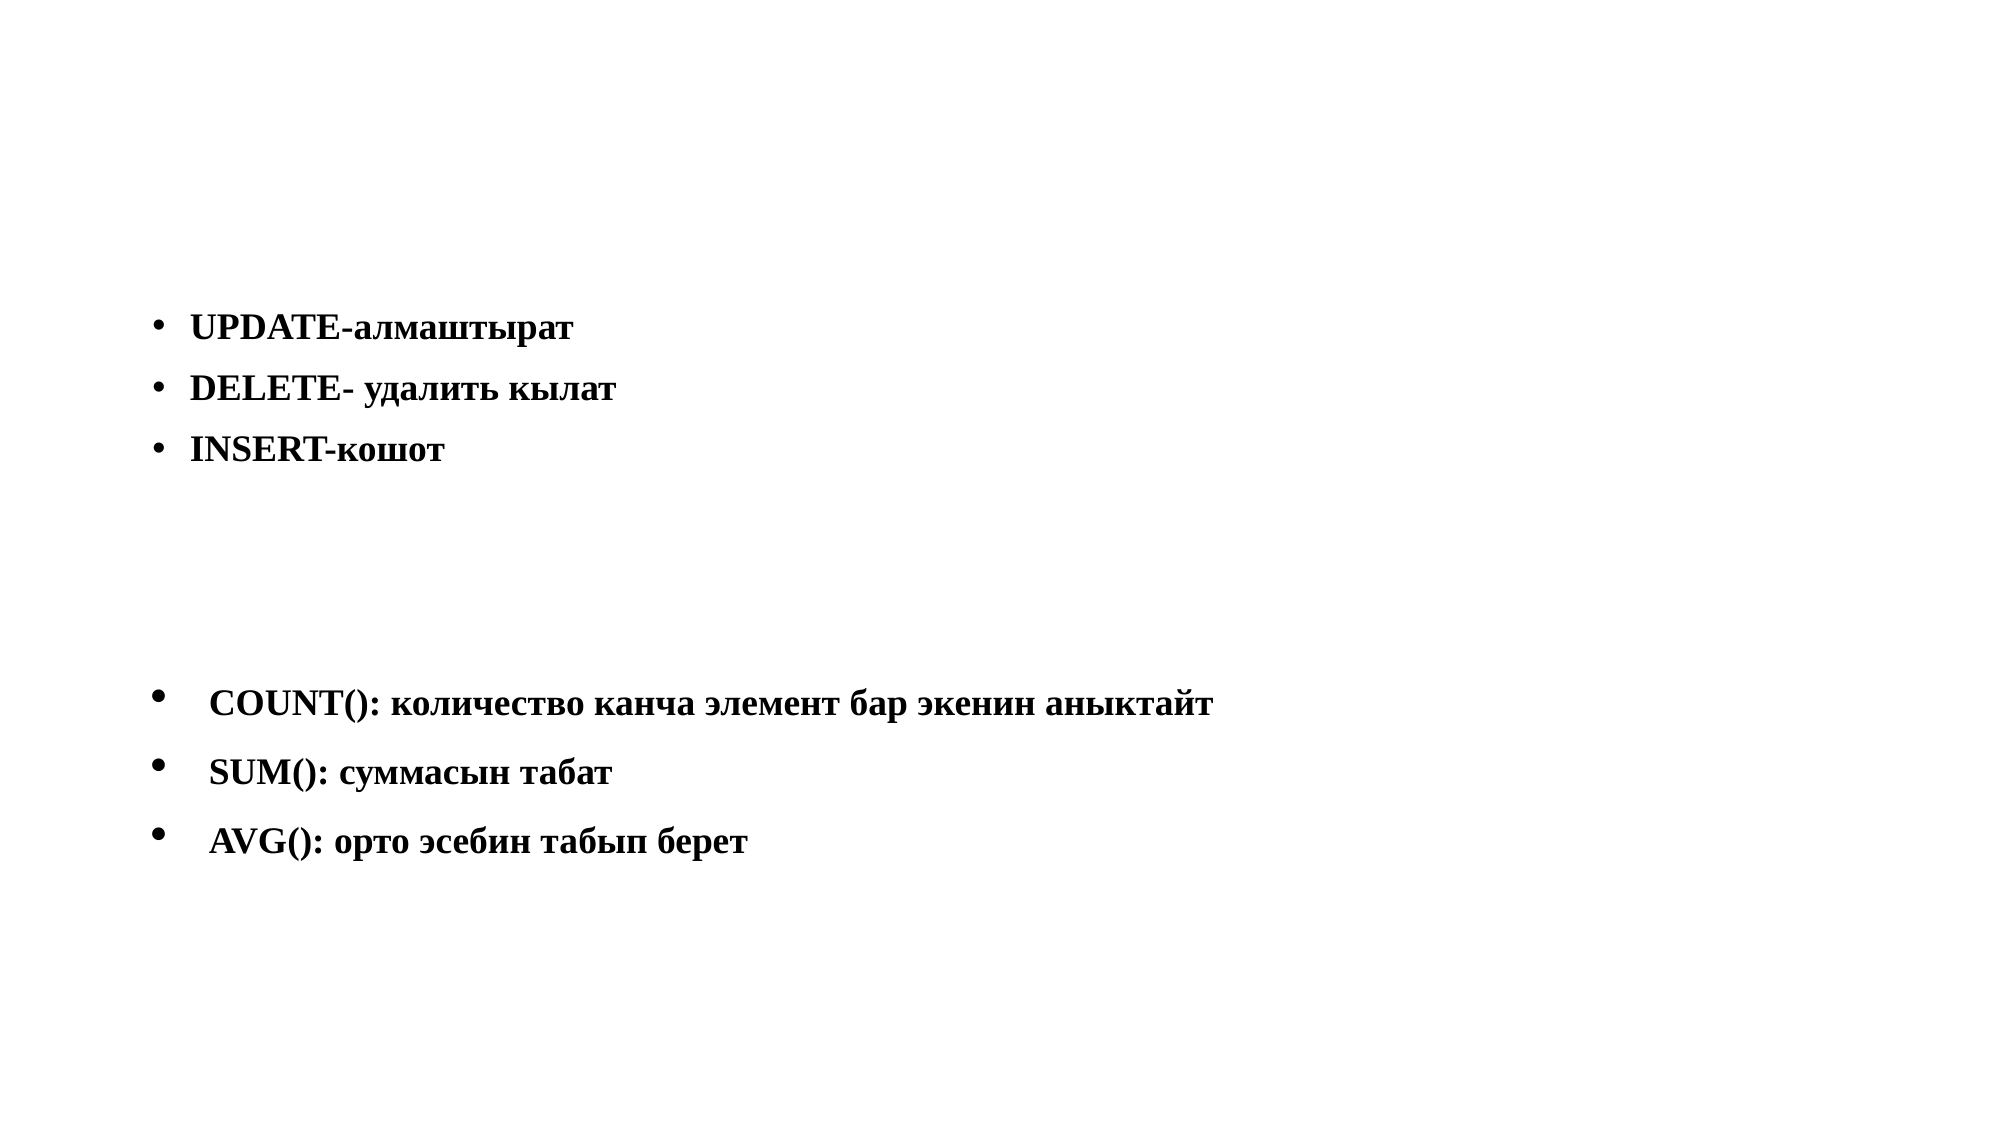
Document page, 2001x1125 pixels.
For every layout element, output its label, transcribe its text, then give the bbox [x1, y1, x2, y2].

list UPDATE-алмаштырат DELETE- удалить кылат INSERT-кошот COUNT(): количество канча элемент бар экенин аныктайт SUM(): суммасын табат AVG(): орто эсебин табып берет [137, 299, 1863, 1014]
